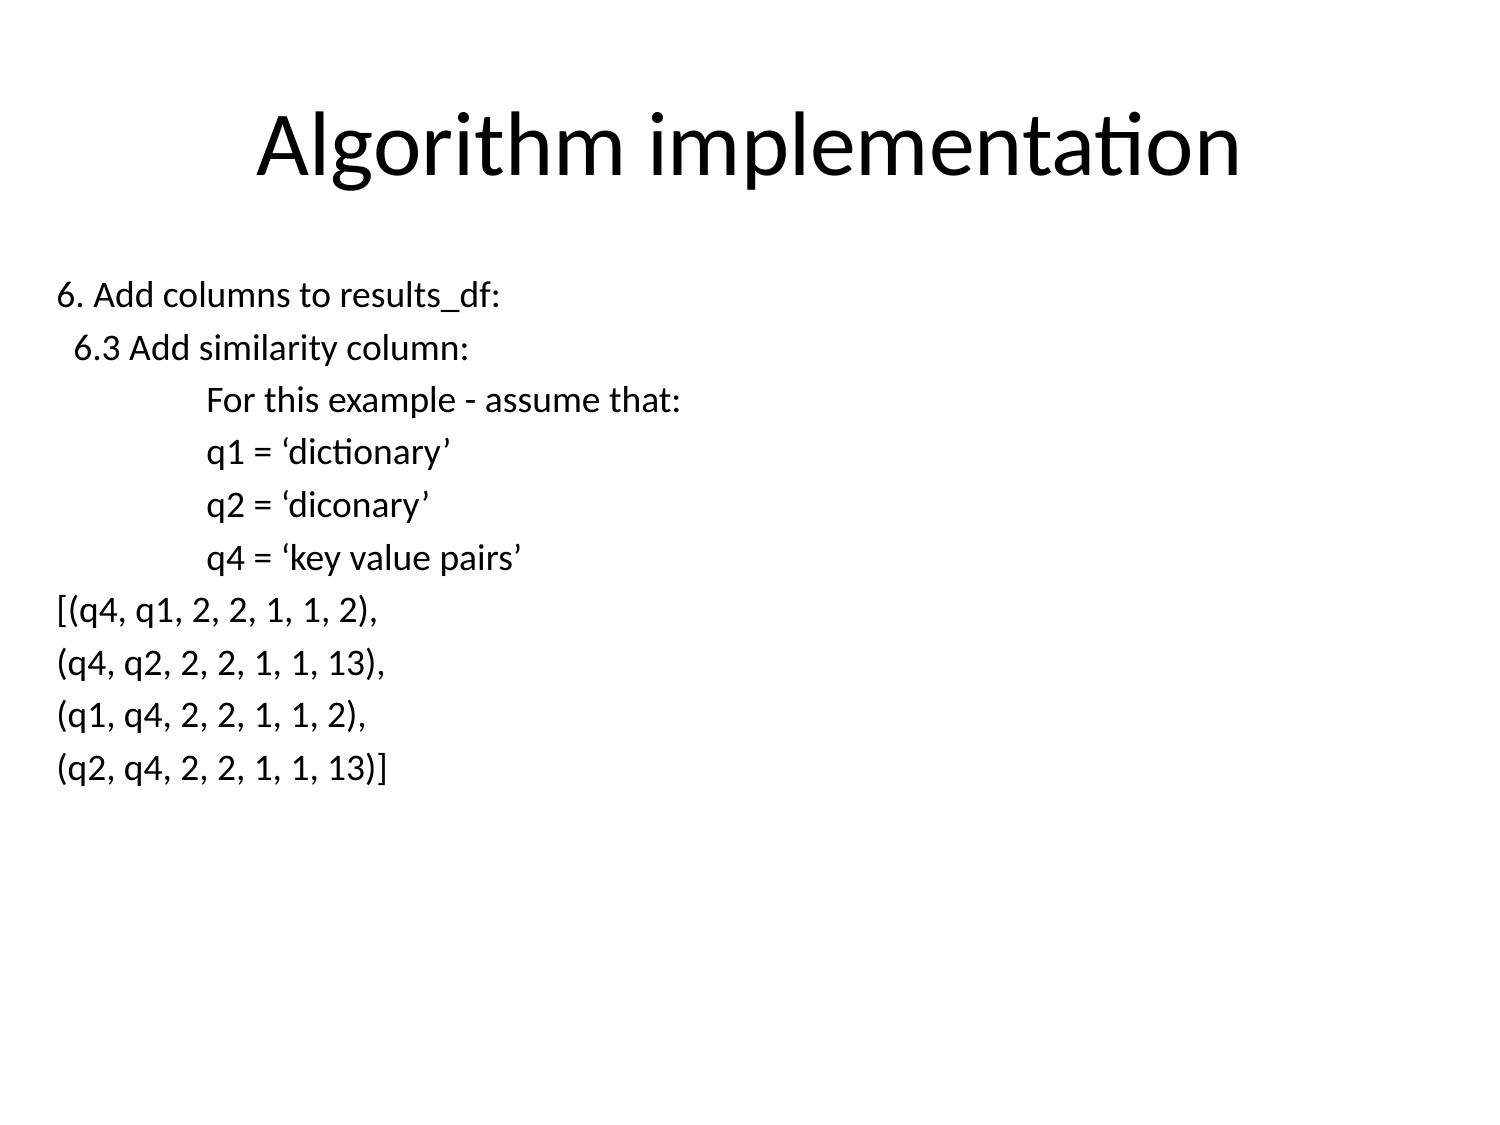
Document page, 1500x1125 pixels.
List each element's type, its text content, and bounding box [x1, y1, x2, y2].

list 6. Add columns to results_df: 6.3 Add similarity column: For this example - assume that: q1 = ‘dictionary’ q2 = ‘diconary’ q4 = ‘key value pairs’ [(q4, q1, 2, 2, 1, 1, 2), (q4, q2, 2, 2, 1, 1, 13), (q1, q4, 2, 2, 1, 1, 2), (q2, q4, 2, 2, 1, 1, 13)] [41, 262, 1447, 1005]
title Algorithm implementation [75, 45, 1425, 233]
